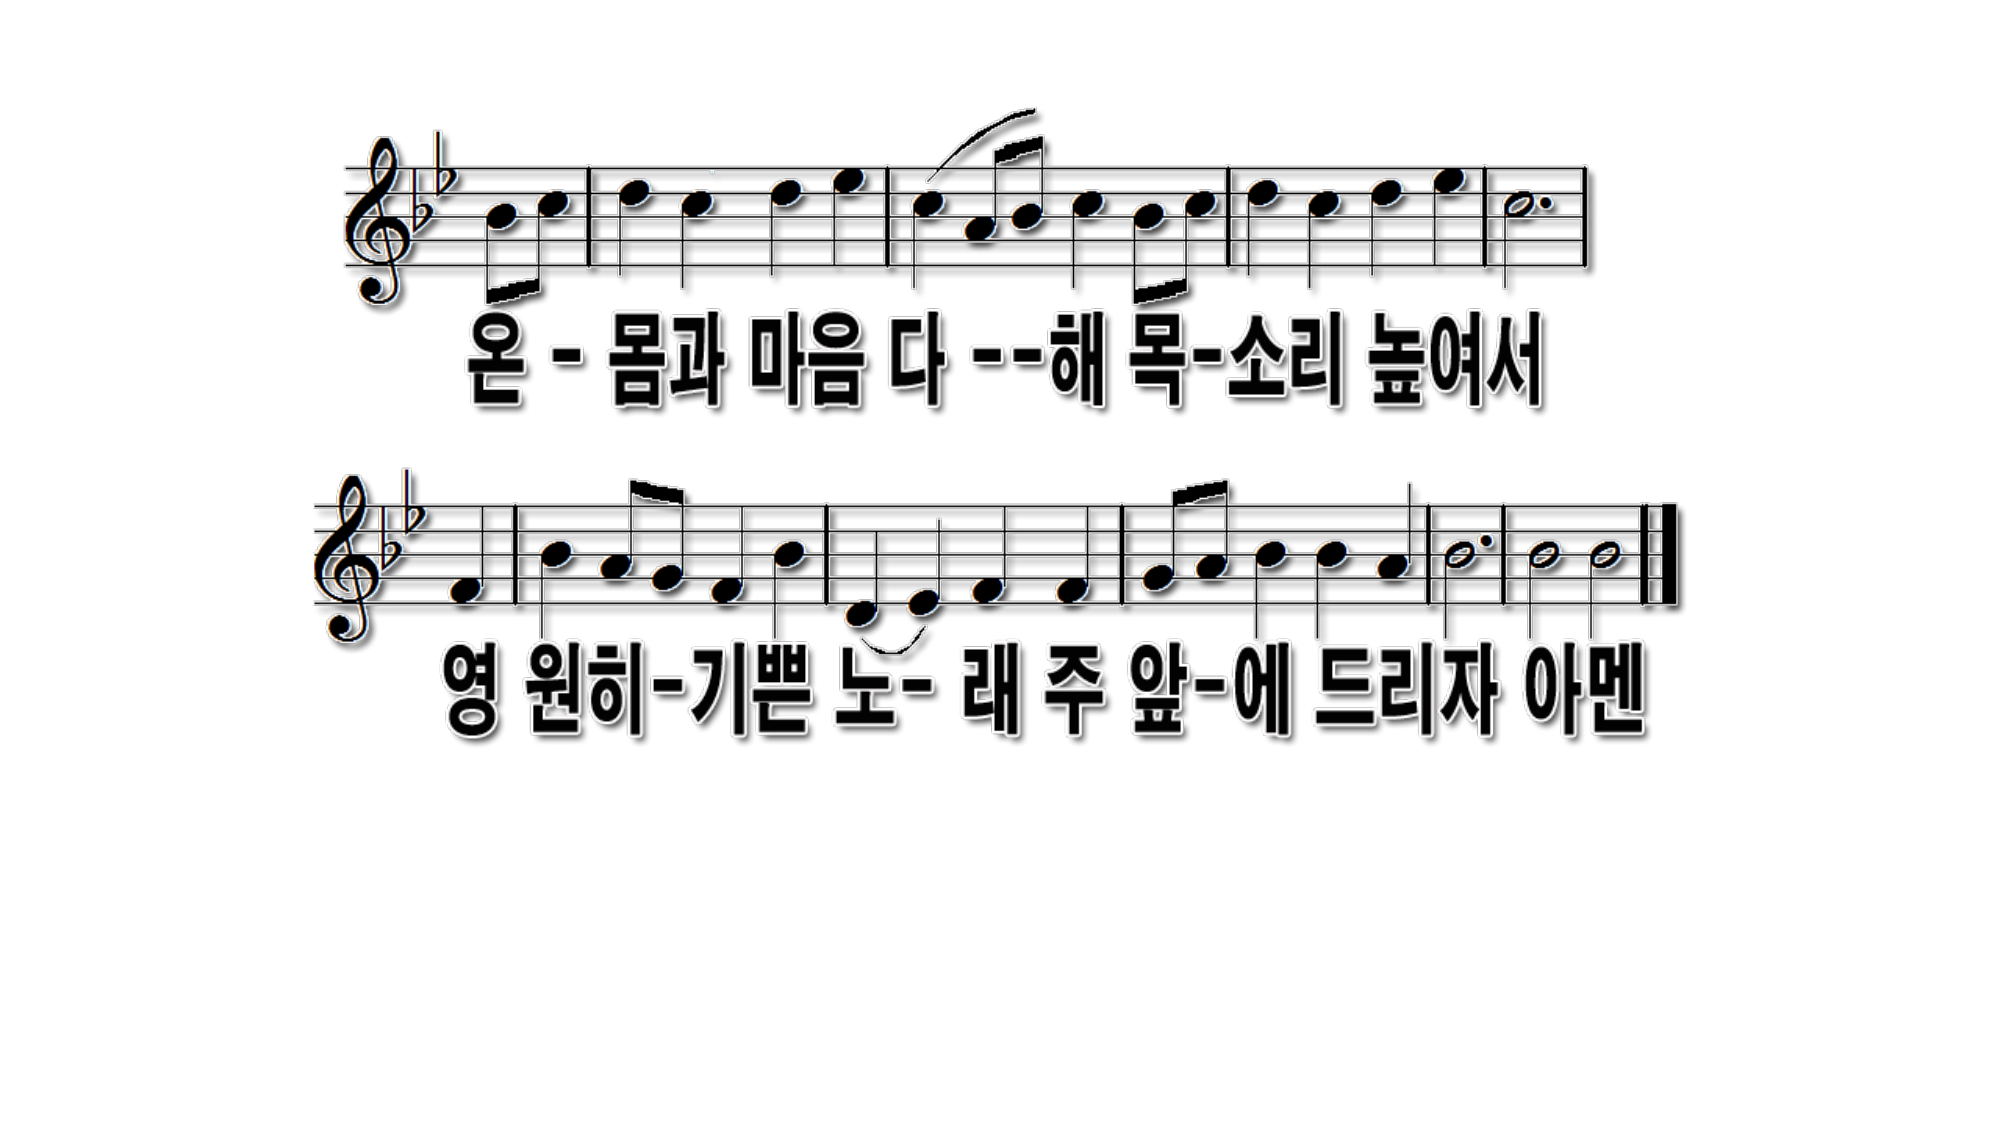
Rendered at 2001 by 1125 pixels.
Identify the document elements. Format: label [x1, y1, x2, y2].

picture [249, 0, 1750, 815]
